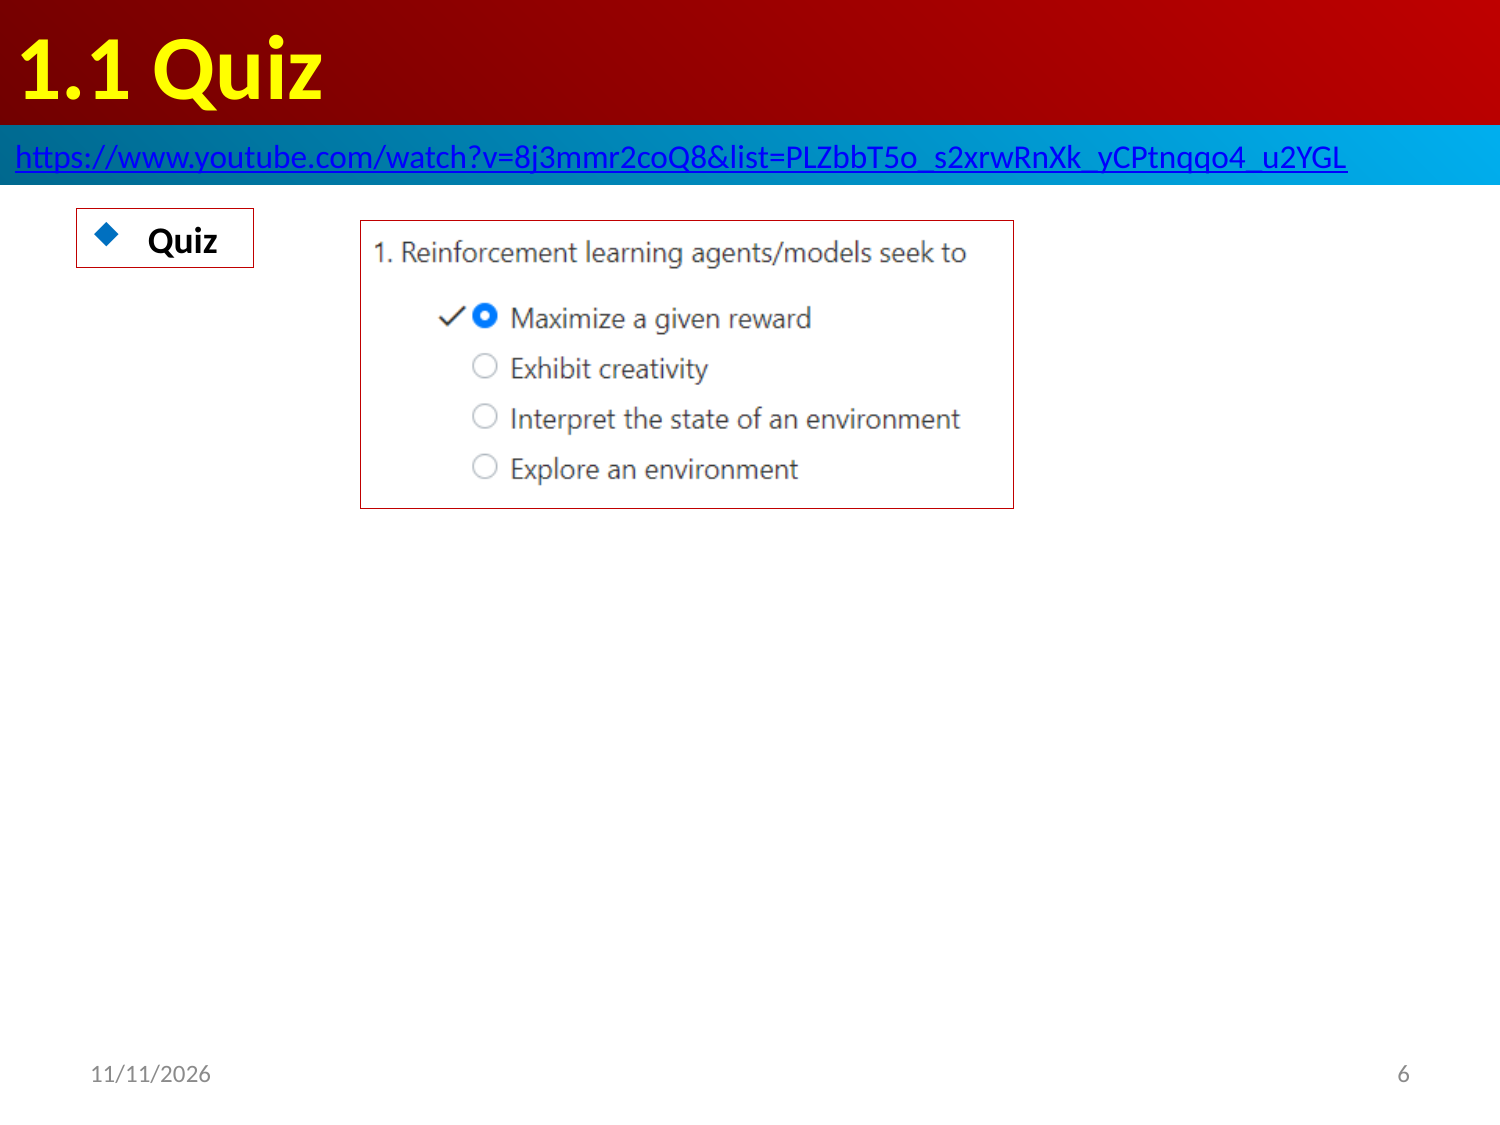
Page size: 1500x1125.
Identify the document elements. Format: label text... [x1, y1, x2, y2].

title 1.1 Quiz [0, 0, 1500, 125]
picture [359, 220, 1014, 509]
subtitle Quiz [76, 208, 254, 268]
text_box https://www.youtube.com/watch?v=8j3mmr2coQ8&list=PLZbbT5o_s2xrwRnXk_yCPtnqqo4_u2YGL [0, 125, 1500, 185]
slide_number 6 [1074, 1042, 1425, 1103]
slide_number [75, 1042, 425, 1103]
